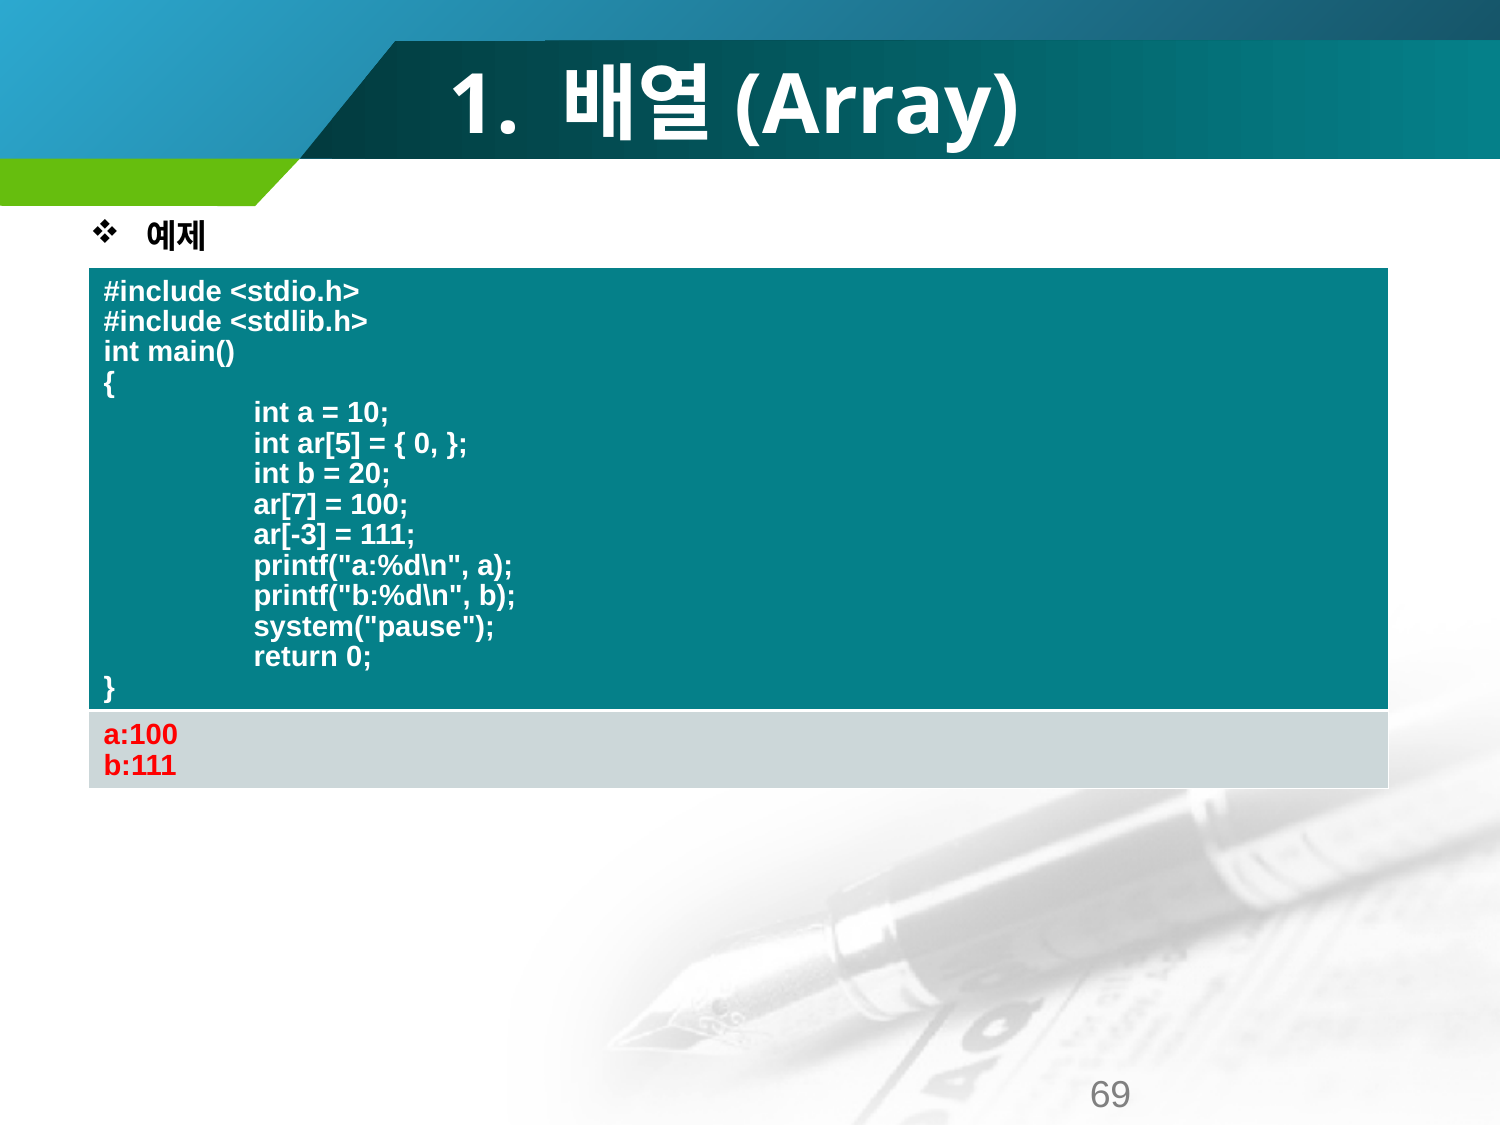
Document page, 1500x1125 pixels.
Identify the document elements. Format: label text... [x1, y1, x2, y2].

text_box 69 [1074, 1062, 1425, 1103]
title 1. 배열(Array) [433, 36, 1500, 163]
table_header #include <stdio.h> #include <stdlib.h> int main() { int a = 10; int ar[5] = { 0, }; int b = 20; ar[7] = 100; ar[-3] = 111; printf("a:%d\n", a); printf("b:%d\n", b); system("pause"); return 0; } [89, 268, 1388, 709]
picture [490, 448, 1500, 1125]
table_cell a:100 b:111 [89, 712, 1388, 788]
text_box 예제 [74, 207, 1425, 260]
